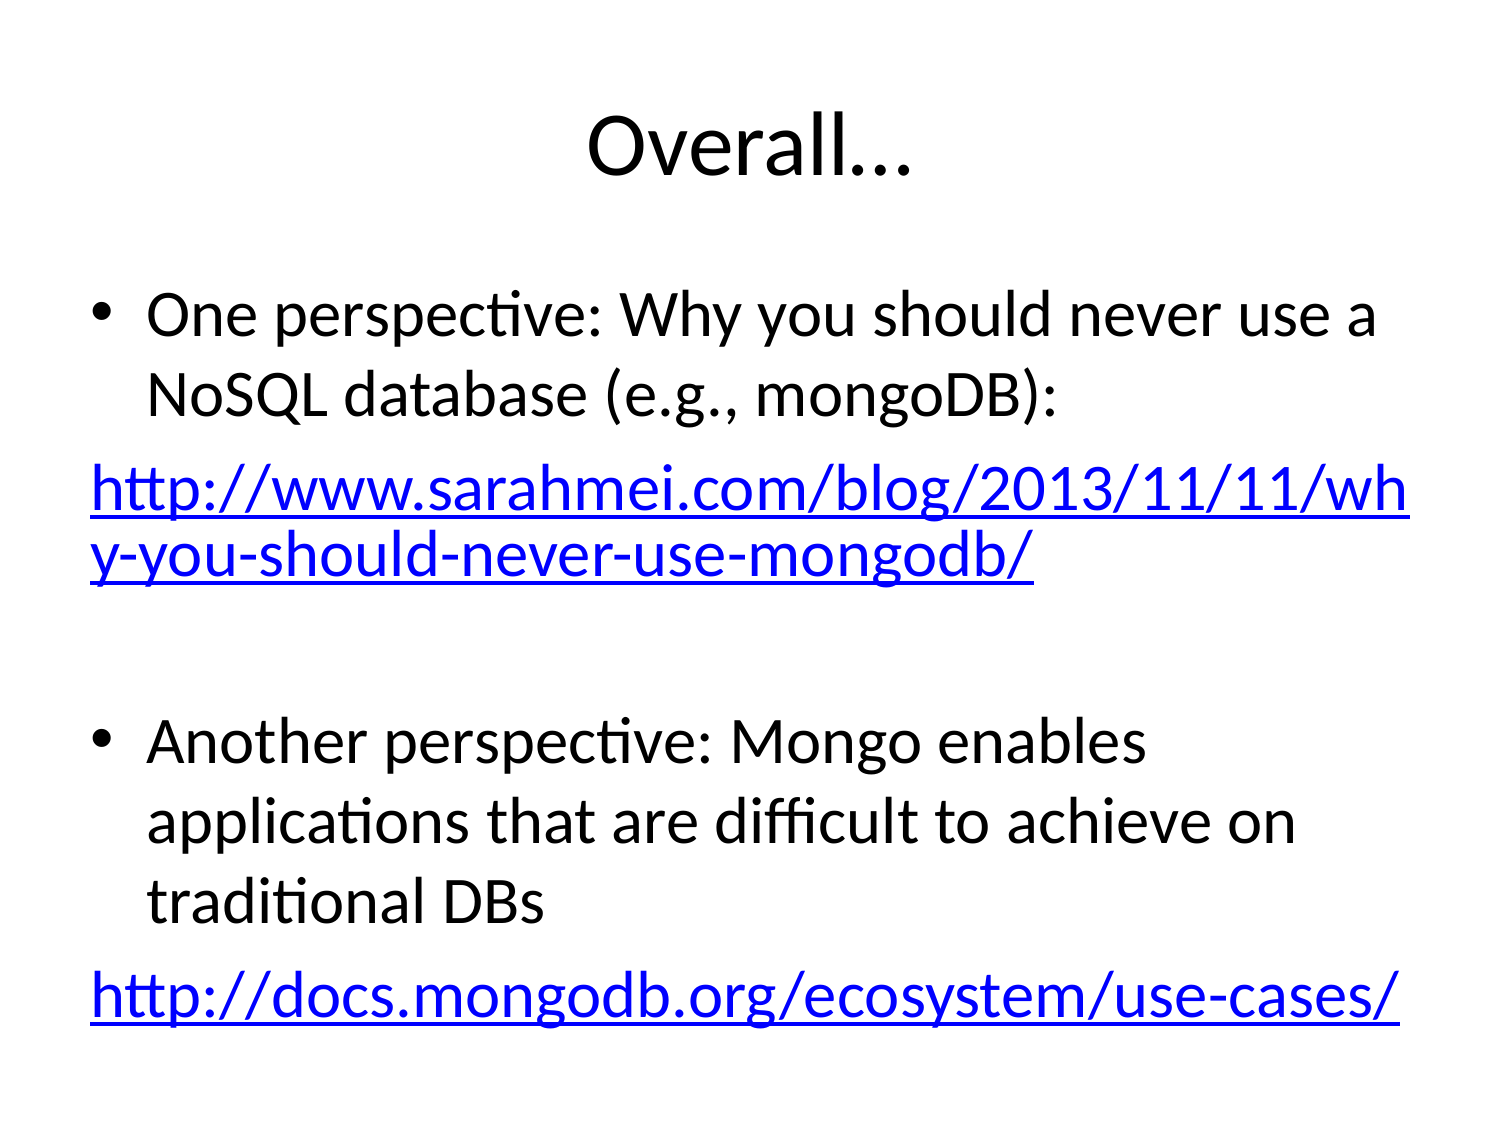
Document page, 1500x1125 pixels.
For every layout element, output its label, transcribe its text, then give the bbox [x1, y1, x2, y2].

list One perspective: Why you should never use a NoSQL database (e.g., mongoDB): http://www.sarahmei.com/blog/2013/11/11/why-you-should-never-use-mongodb/ Another perspective: Mongo enables applications that are difficult to achieve on traditional DBs http://docs.mongodb.org/ecosystem/use-cases/ [75, 262, 1425, 1005]
title Overall… [75, 45, 1425, 233]
